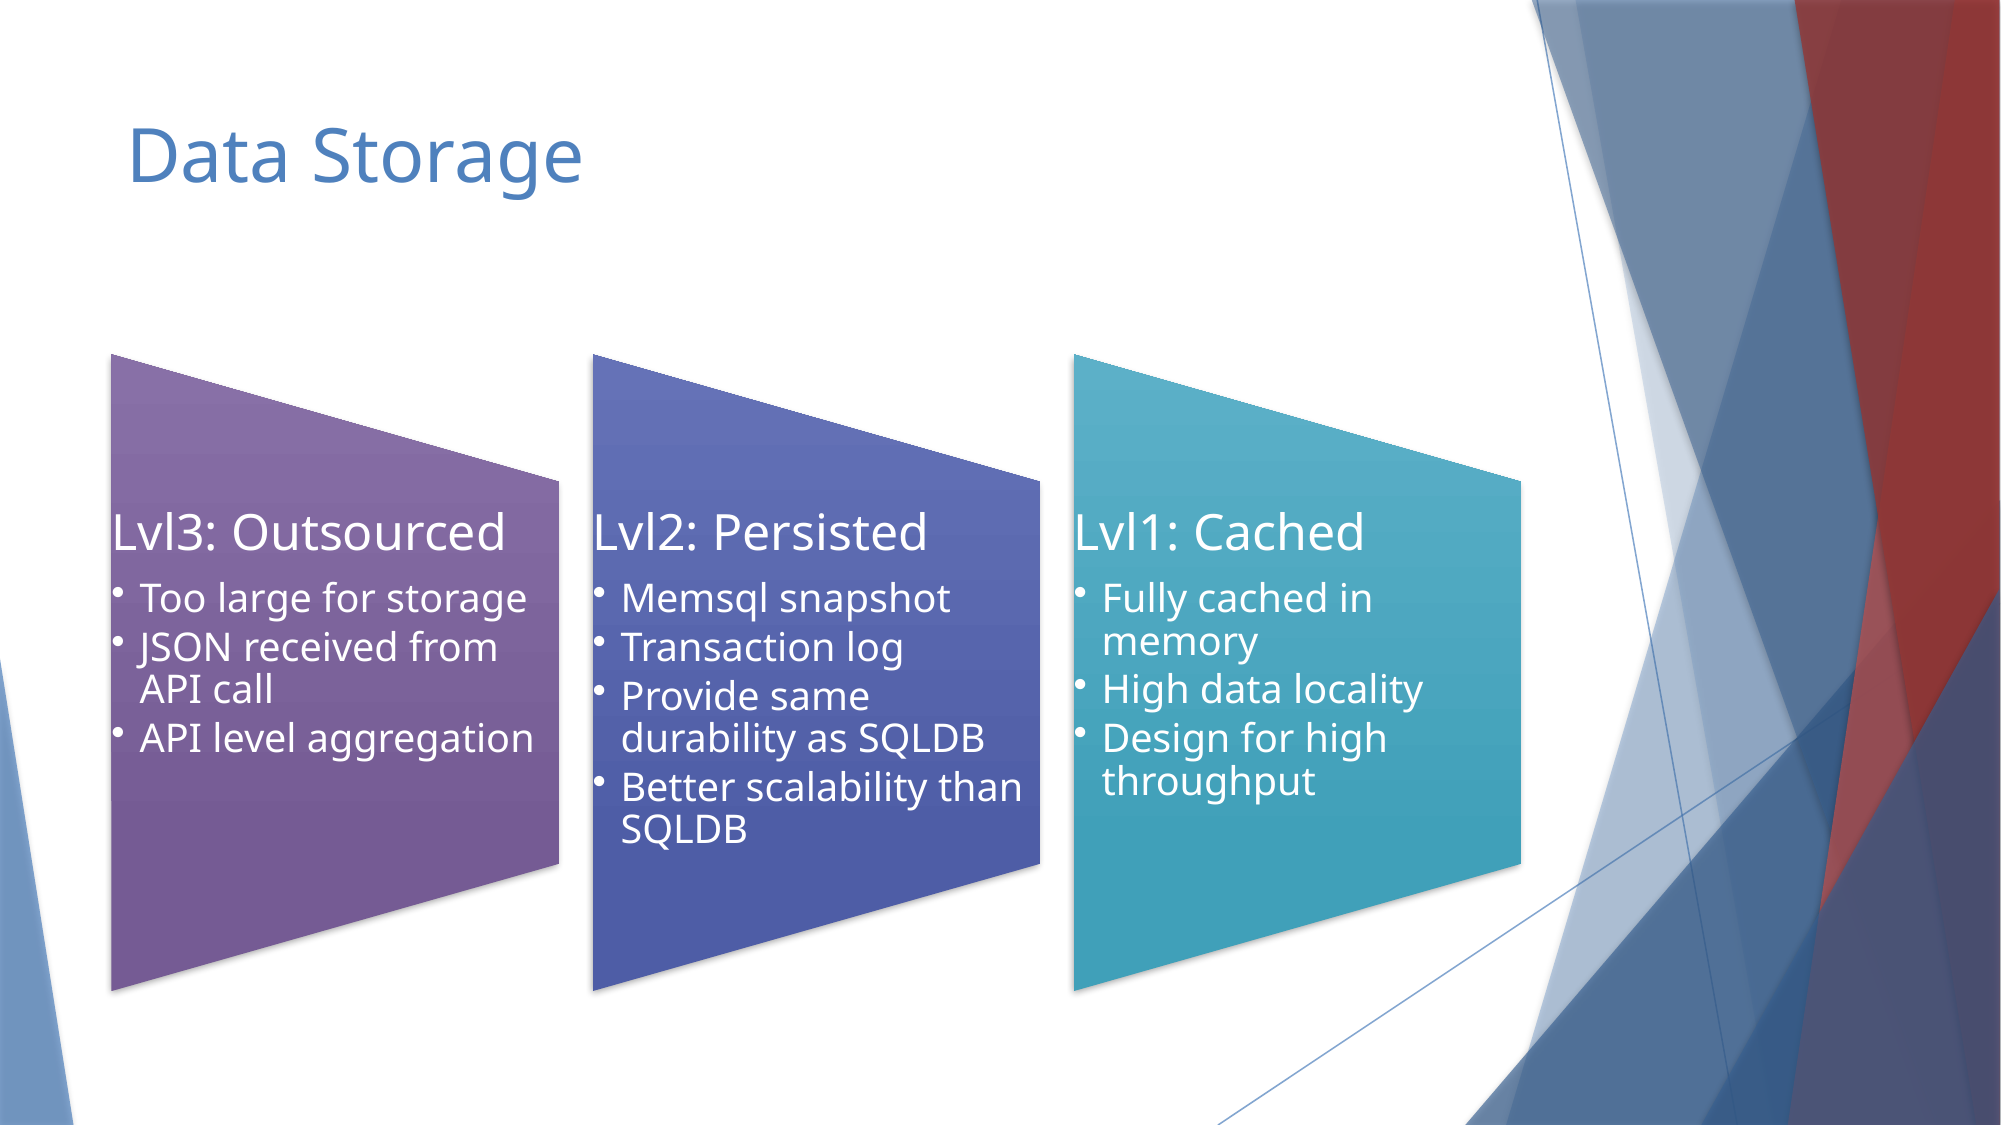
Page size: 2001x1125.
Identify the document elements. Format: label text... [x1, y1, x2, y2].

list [110, 353, 1522, 992]
title Data Storage [111, 99, 1522, 317]
